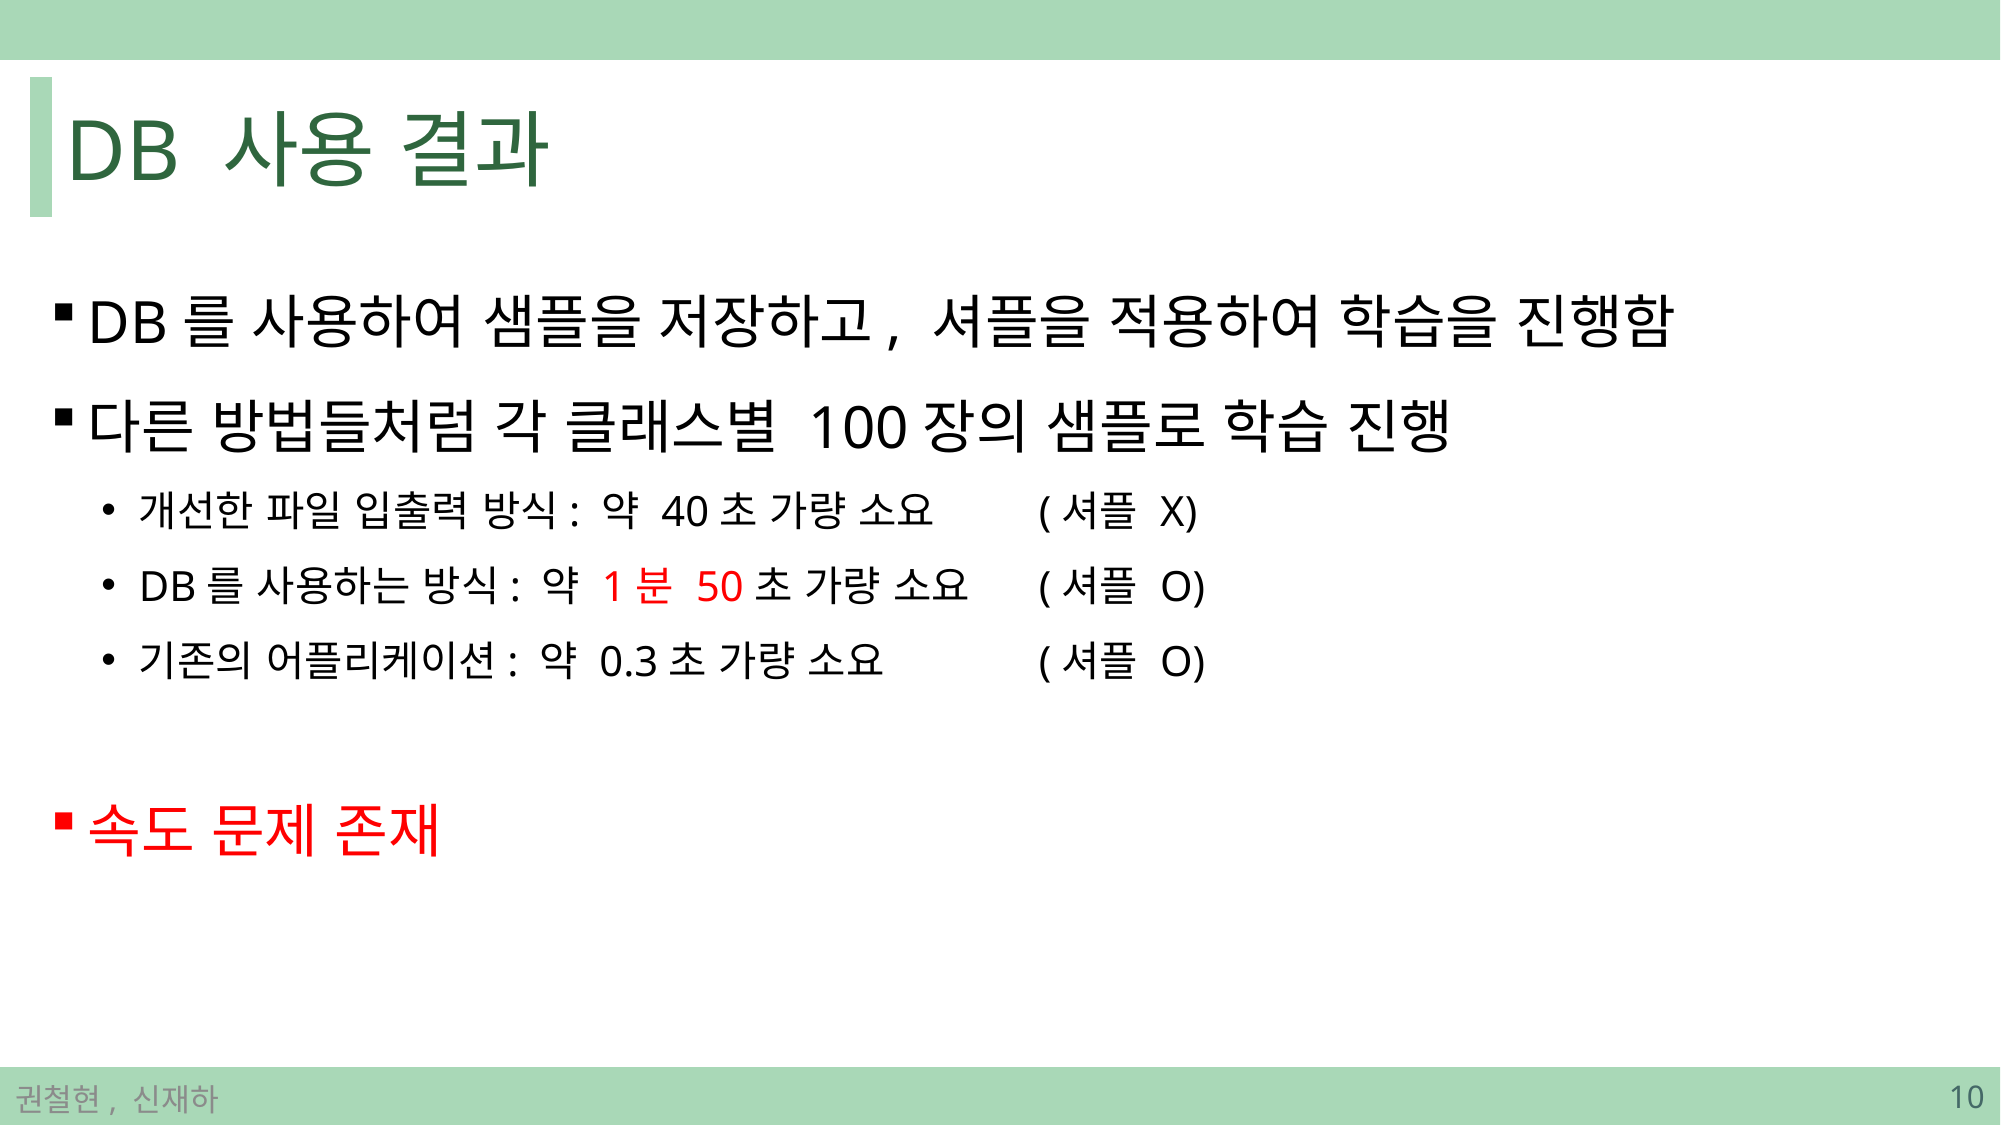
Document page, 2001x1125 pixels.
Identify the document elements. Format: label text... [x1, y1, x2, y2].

slide_number 10 [1550, 1069, 2000, 1125]
list DB를 사용하여 샘플을 저장하고, 셔플을 적용하여 학습을 진행함 다른 방법들처럼 각 클래스별 100장의 샘플로 학습 진행 개선한 파일 입출력 방식: 약 40초 가량 소요 (셔플 X) DB를 사용하는 방식: 약 1분 50초 가량 소요 (셔플 O) 기존의 어플리케이션: 약 0.3초 가량 소요 (셔플 O) 속도 문제 존재 [35, 242, 1970, 1040]
title DB 사용 결과 [50, 78, 1970, 217]
slide_number 권철현, 신재하 [0, 1069, 450, 1125]
